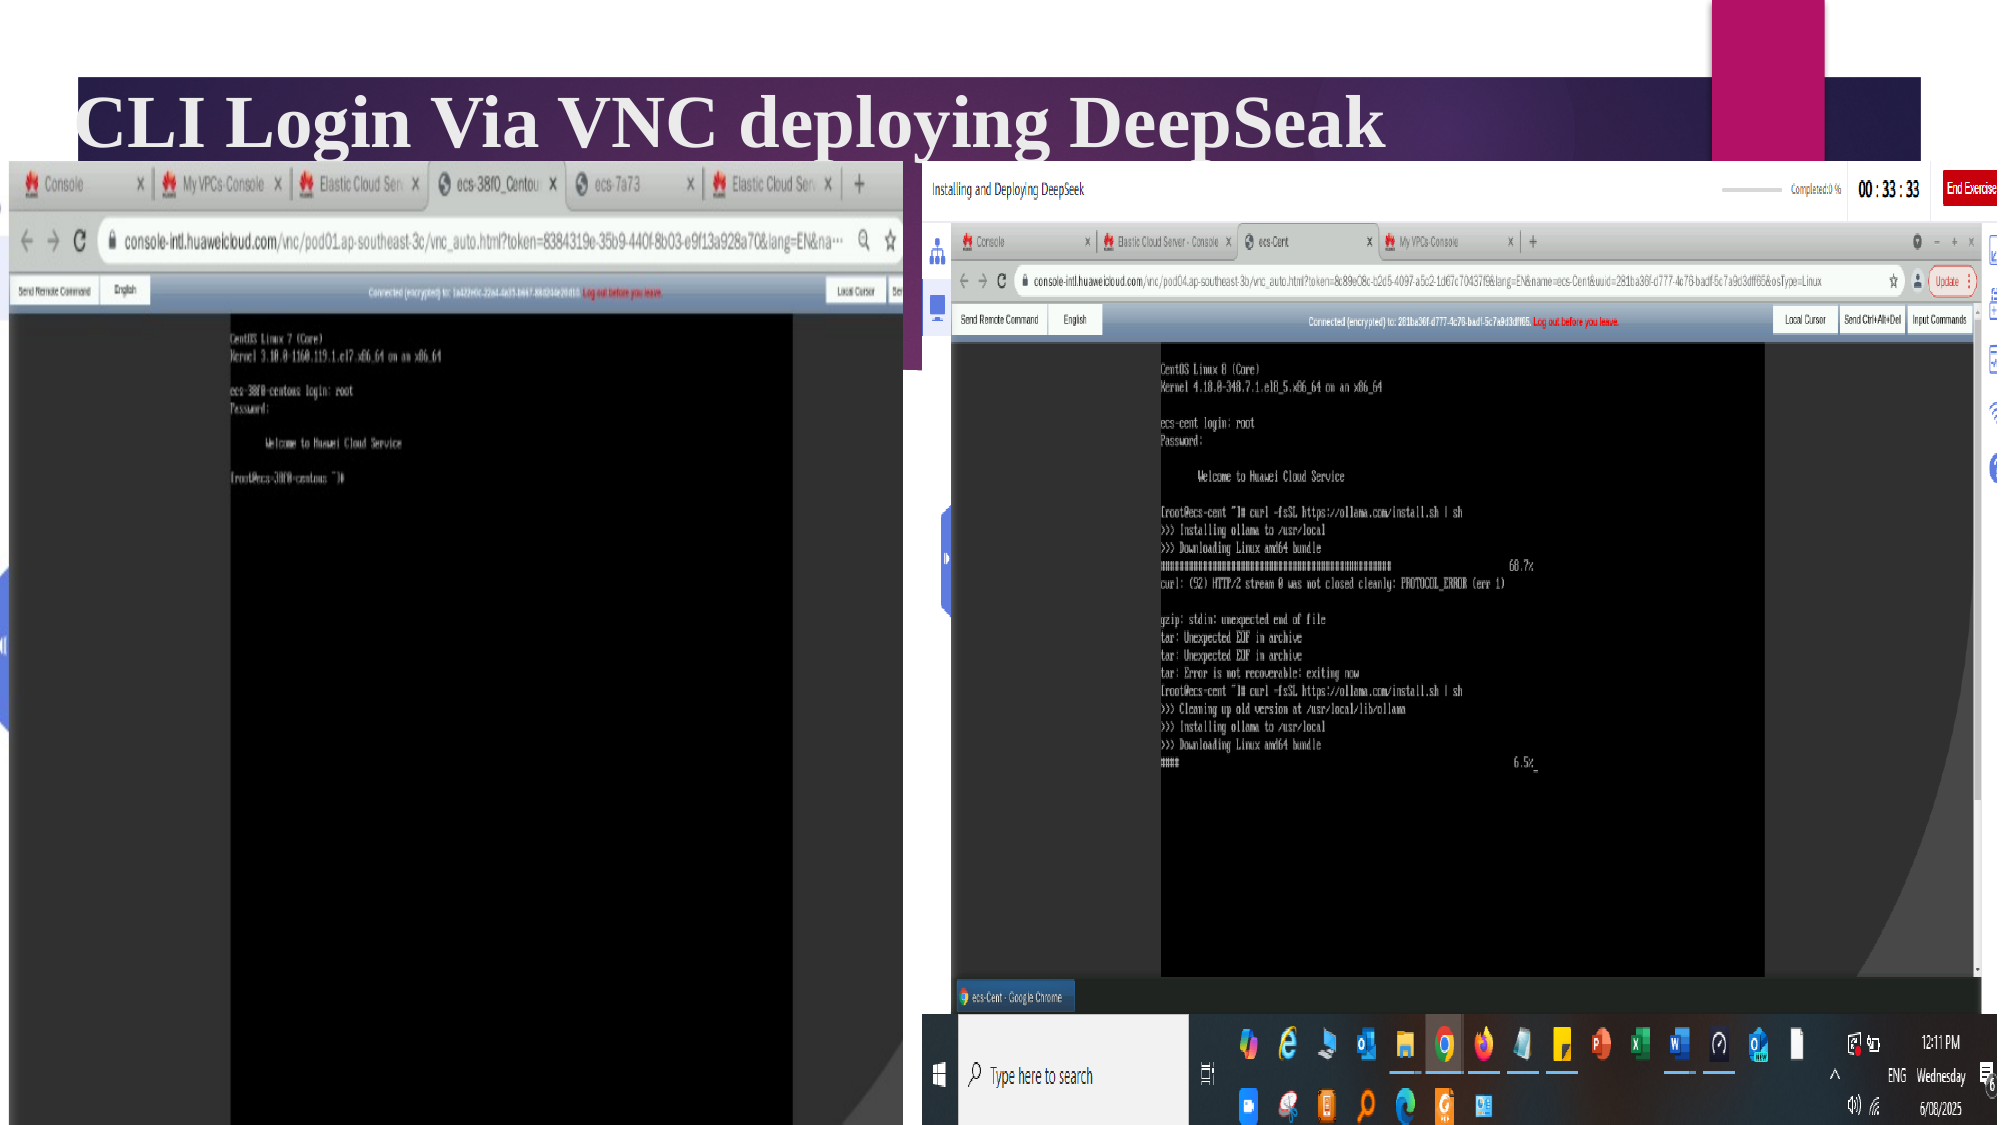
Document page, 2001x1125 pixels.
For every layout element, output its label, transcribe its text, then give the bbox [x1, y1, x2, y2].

title CLI Login Via VNC deploying DeepSeak [58, 30, 1942, 204]
picture [922, 161, 1997, 1125]
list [0, 161, 903, 1125]
